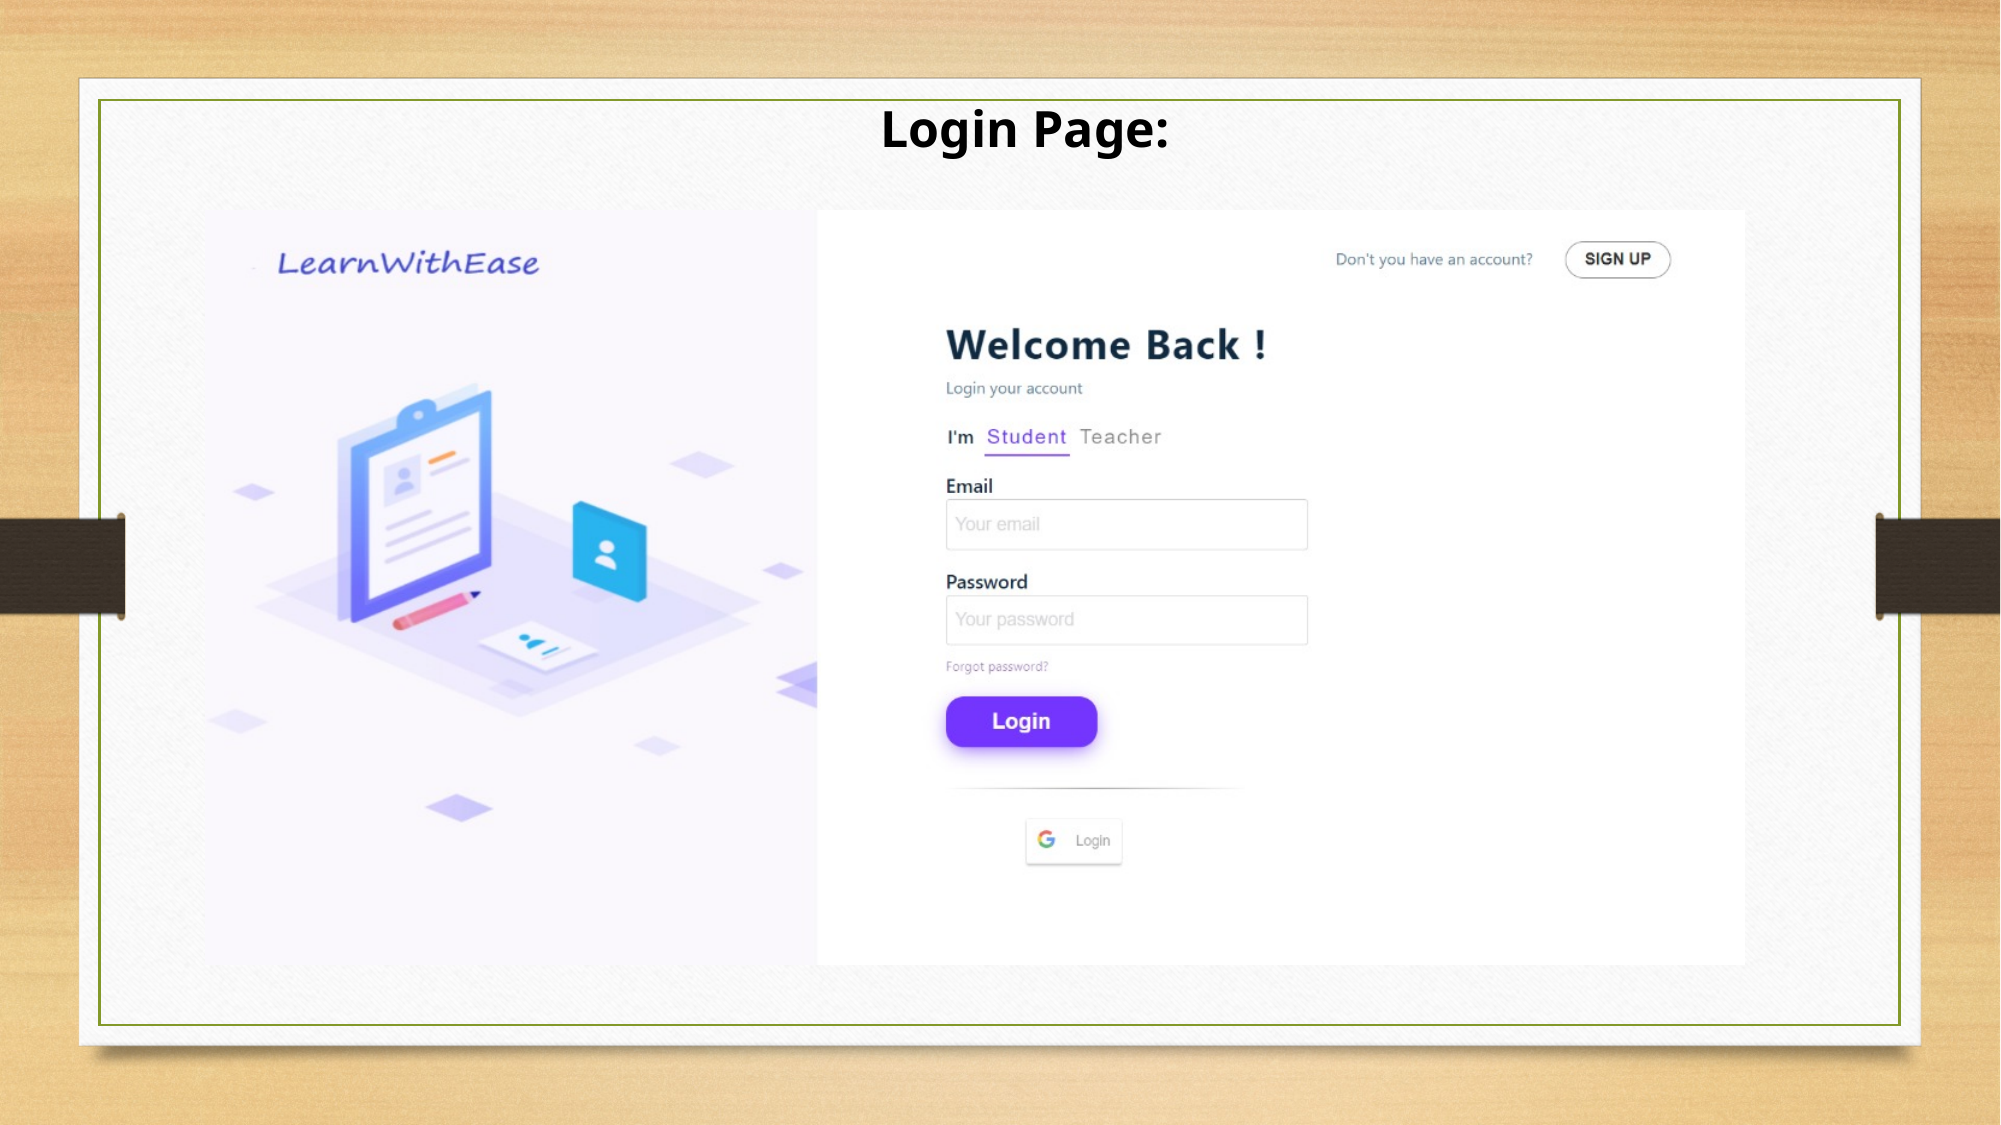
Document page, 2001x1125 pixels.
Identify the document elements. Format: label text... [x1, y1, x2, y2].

picture [0, 0, 2001, 1125]
text_box Login Page: [795, 90, 1255, 166]
